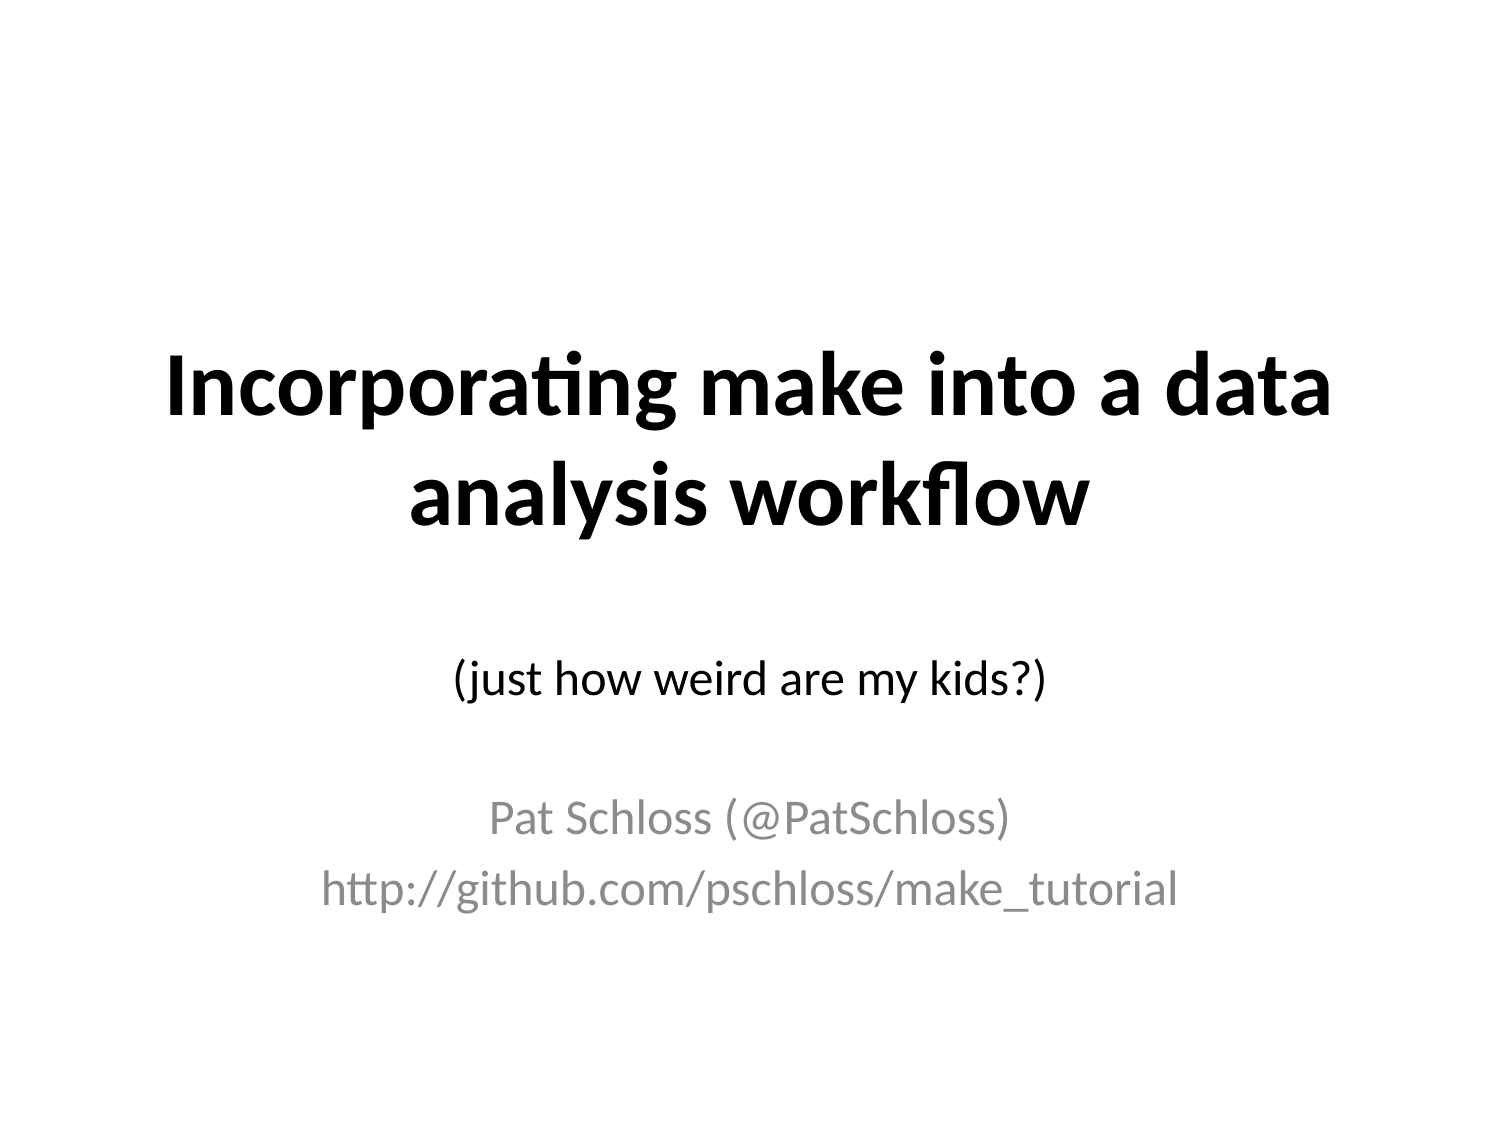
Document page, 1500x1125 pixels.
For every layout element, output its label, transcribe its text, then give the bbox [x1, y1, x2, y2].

title Incorporating make into a data analysis workflow [112, 276, 1388, 591]
subtitle (just how weird are my kids?) Pat Schloss (@PatSchloss) http://github.com/pschloss/make_tutorial [225, 637, 1275, 925]
